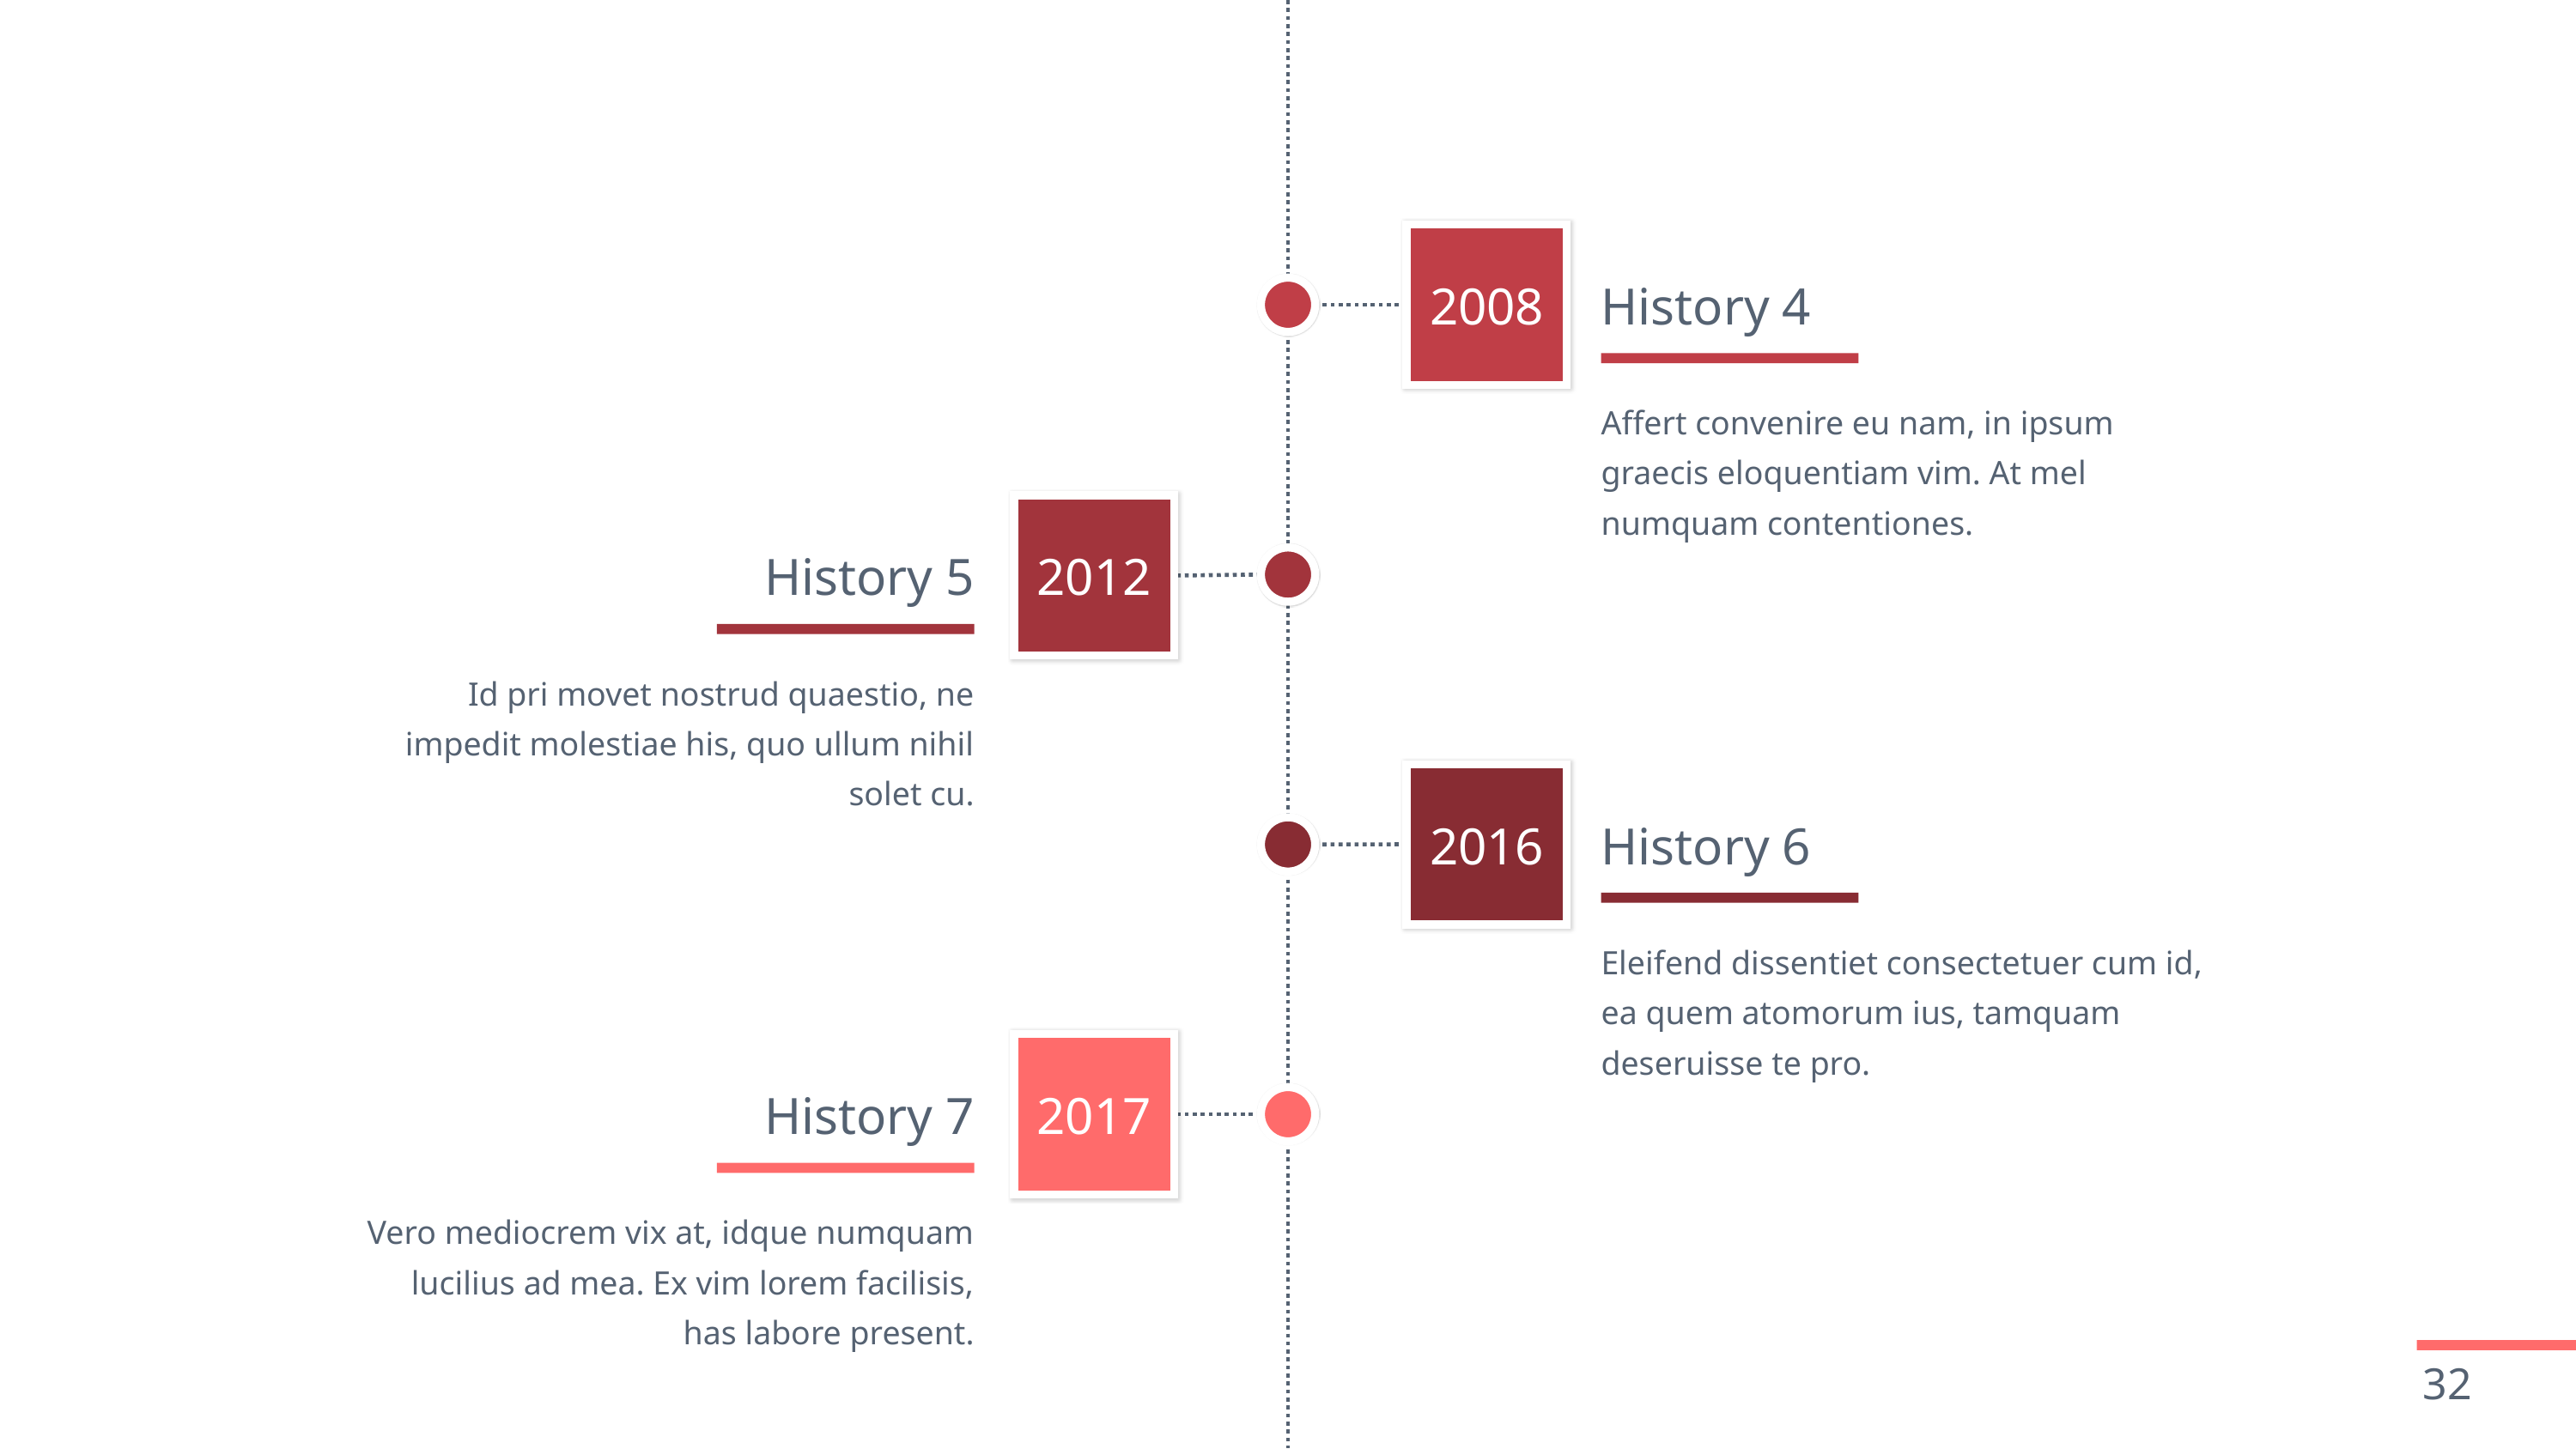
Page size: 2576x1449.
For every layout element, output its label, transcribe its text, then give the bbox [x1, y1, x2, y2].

list Vero mediocrem vix at, idque numquam lucilius ad mea. Ex vim lorem facilisis, has labore present. [337, 1194, 987, 1403]
list 2016 [1403, 791, 1570, 897]
slide_number 32 [2409, 1351, 2576, 1421]
list 2008 [1403, 252, 1570, 358]
list History 7 [337, 1061, 987, 1167]
list 2017 [1011, 1061, 1177, 1167]
list History 6 [1588, 791, 2238, 897]
list Affert convenire eu nam, in ipsum graecis eloquentiam vim. At mel numquam contentiones. [1588, 385, 2238, 593]
list Eleifend dissentiet consectetuer cum id, ea quem atomorum ius, tamquam deseruisse te pro. [1588, 924, 2238, 1133]
list History 5 [337, 523, 987, 628]
list Id pri movet nostrud quaestio, ne impedit molestiae his, quo ullum nihil solet cu. [337, 655, 987, 864]
list 2012 [1011, 523, 1177, 628]
list History 4 [1588, 252, 2238, 358]
